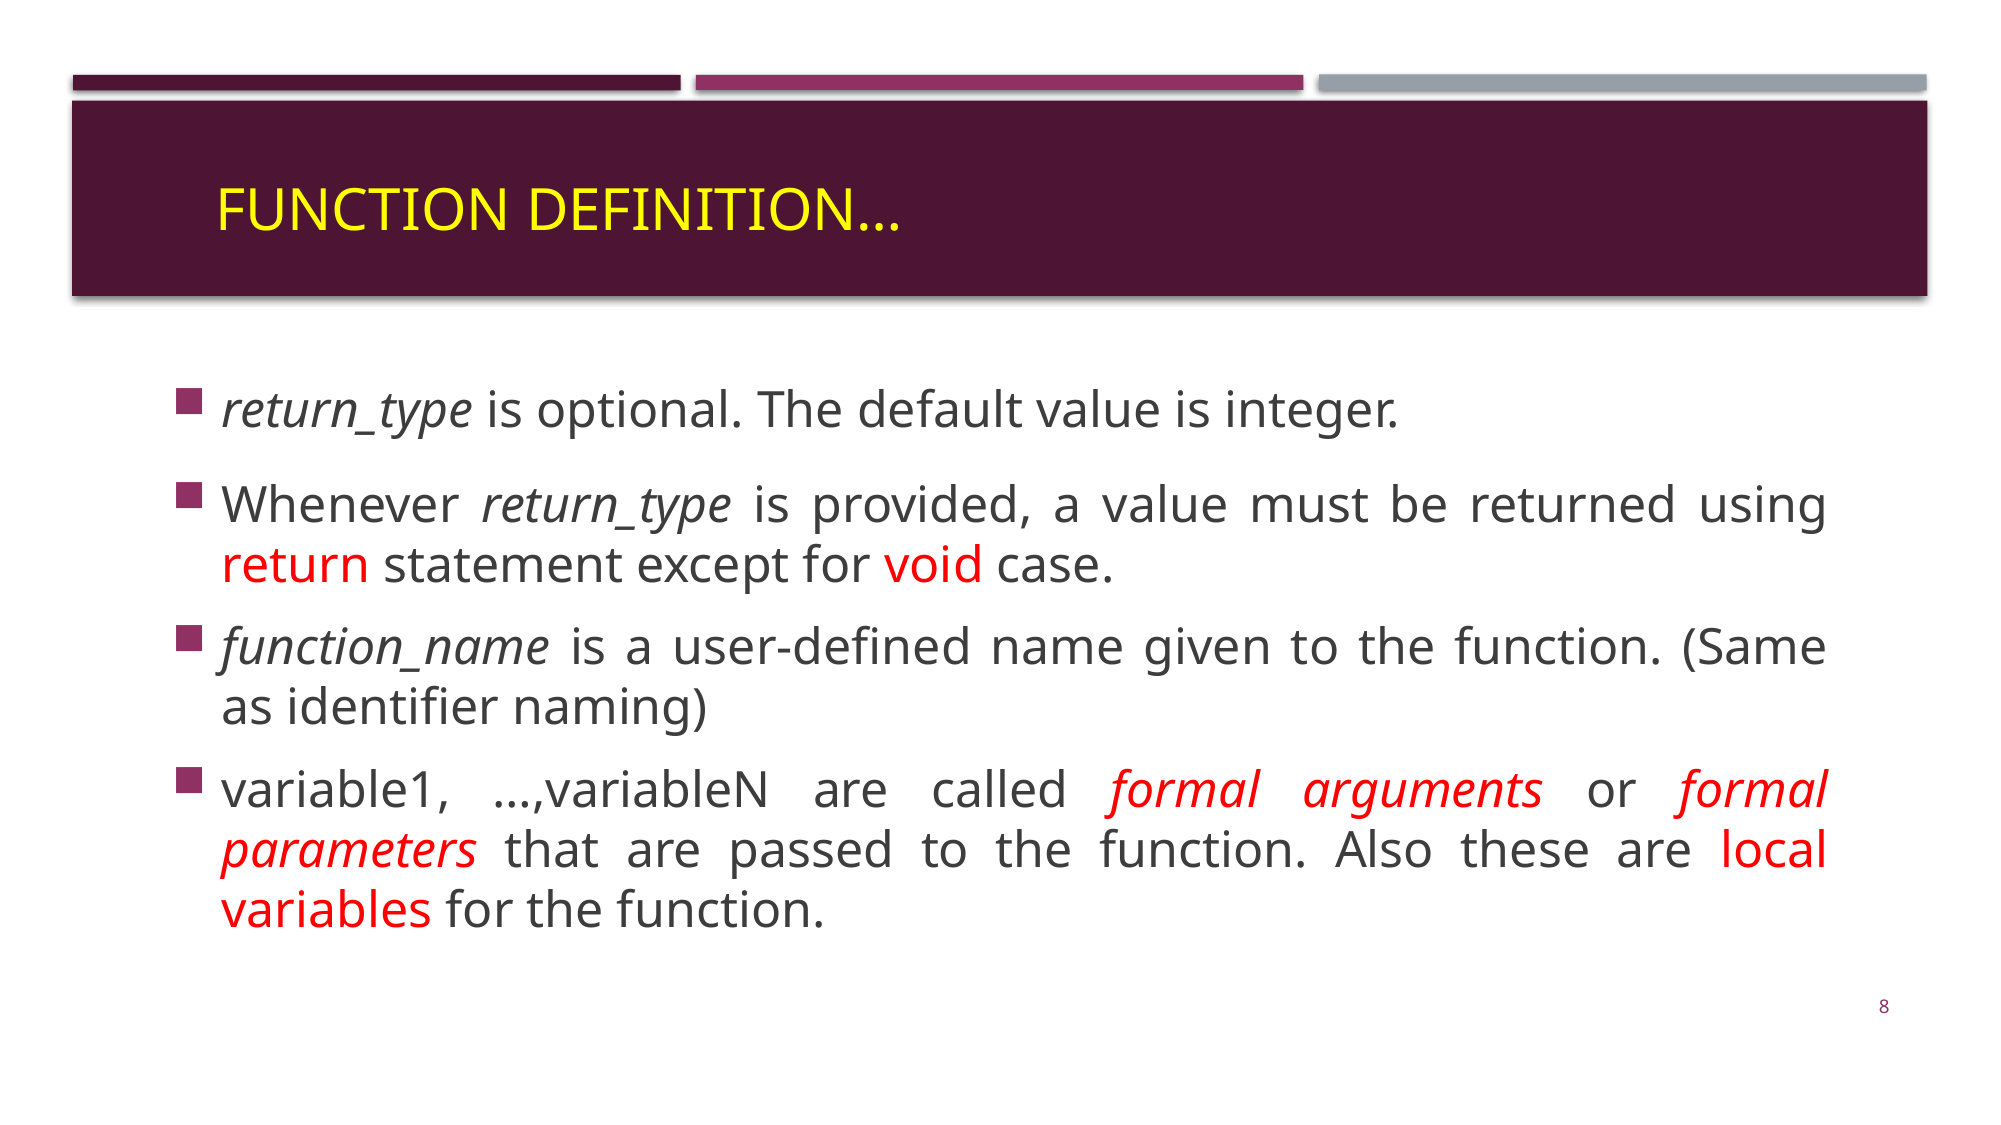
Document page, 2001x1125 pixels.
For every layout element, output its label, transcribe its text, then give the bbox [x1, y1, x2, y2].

slide_number 8 [1732, 977, 1905, 1037]
list return_type is optional. The default value is integer. Whenever return_type is provided, a value must be returned using return statement except for void case. function_name is a user-defined name given to the function. (Same as identifier naming) variable1, …,variableN are called formal arguments or formal parameters that are passed to the function. Also these are local variables for the function. [156, 307, 1844, 1007]
title Function definition… [200, 131, 1675, 250]
